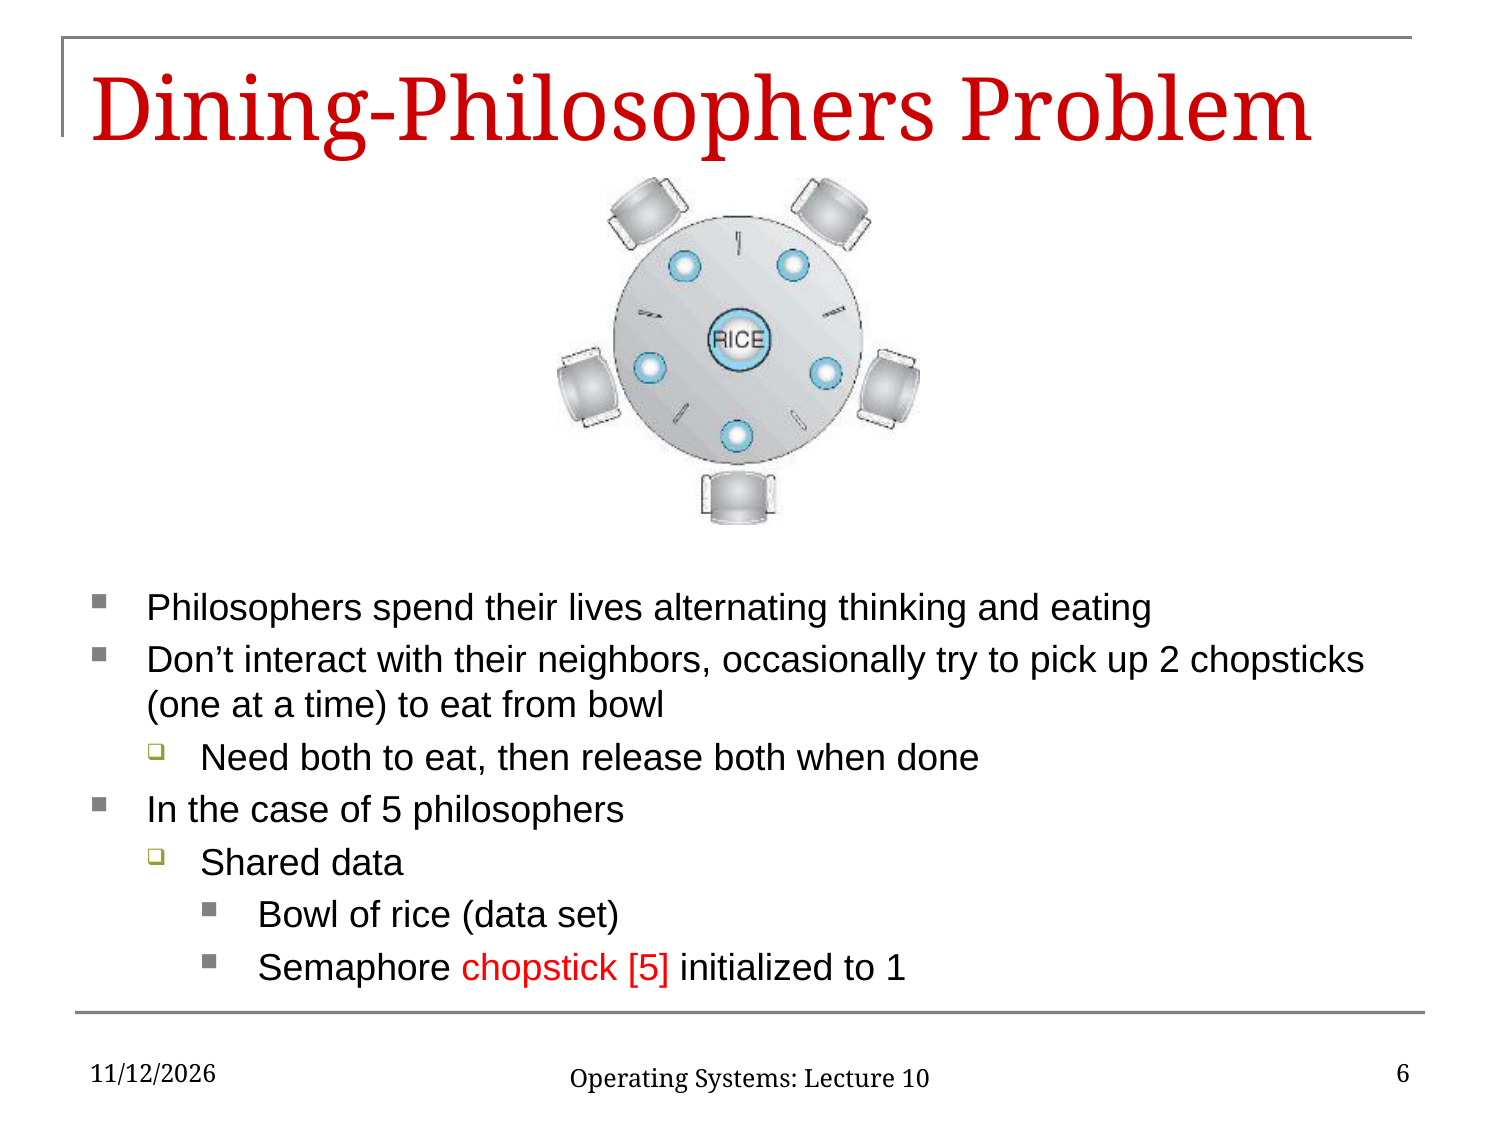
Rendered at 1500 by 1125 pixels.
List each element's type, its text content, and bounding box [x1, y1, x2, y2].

slide_number 6 [1074, 1023, 1426, 1100]
footer Operating Systems: Lecture 10 [512, 1024, 988, 1101]
list Philosophers spend their lives alternating thinking and eating Don’t interact with their neighbors, occasionally try to pick up 2 chopsticks (one at a time) to eat from bowl Need both to eat, then release both when done In the case of 5 philosophers Shared data Bowl of rice (data set) Semaphore chopstick [5] initialized to 1 [75, 575, 1425, 1006]
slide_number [74, 1023, 426, 1100]
picture [556, 176, 920, 526]
title Dining-Philosophers Problem [75, 45, 1425, 163]
